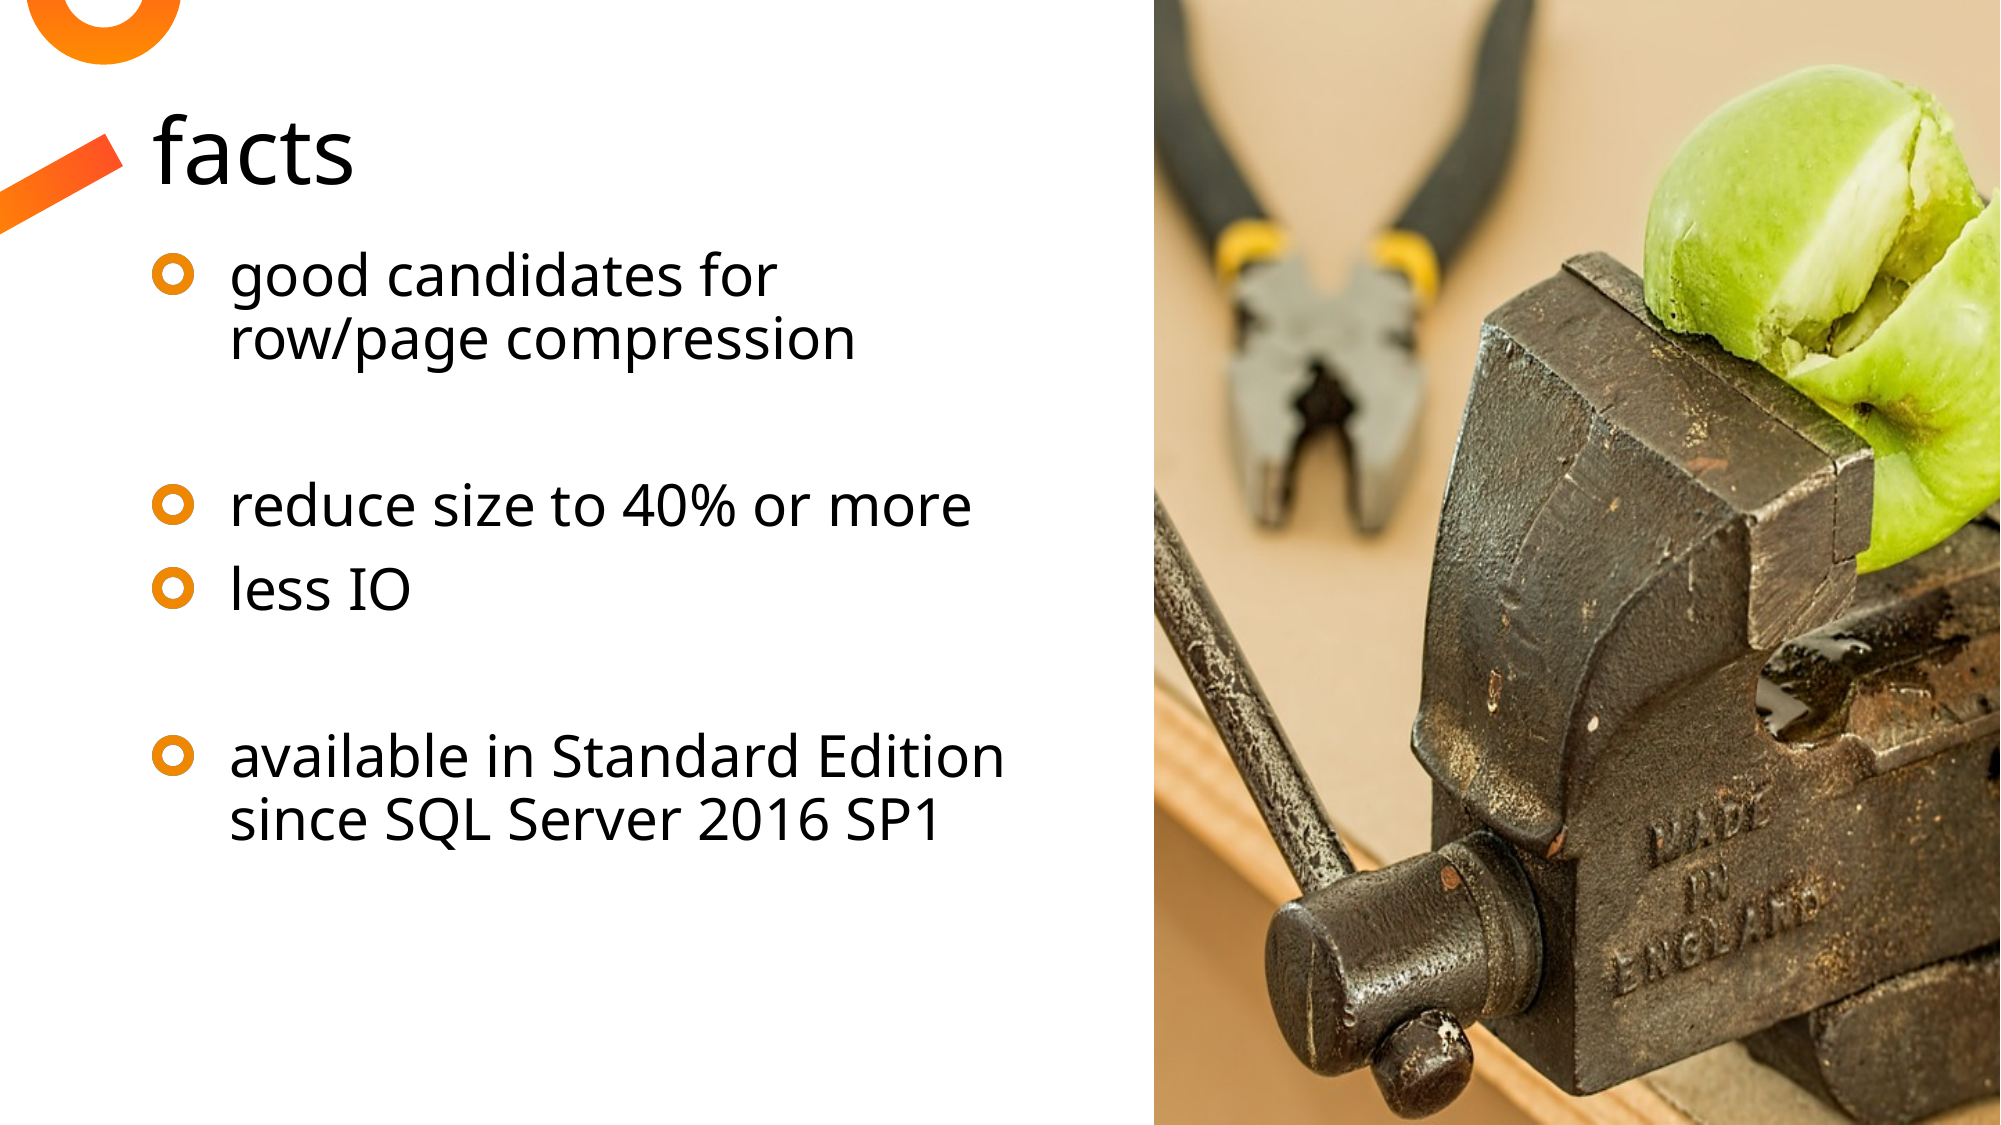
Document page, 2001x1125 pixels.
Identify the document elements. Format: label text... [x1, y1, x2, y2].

picture [1153, 0, 2000, 1125]
picture [152, 567, 194, 609]
title facts [137, 79, 1153, 212]
picture [152, 735, 194, 776]
list good candidates for row/page compression reduce size to 40% or more less IO available in Standard Edition since SQL Server 2016 SP1 [137, 238, 1153, 1014]
picture [152, 253, 194, 295]
picture [152, 484, 194, 525]
